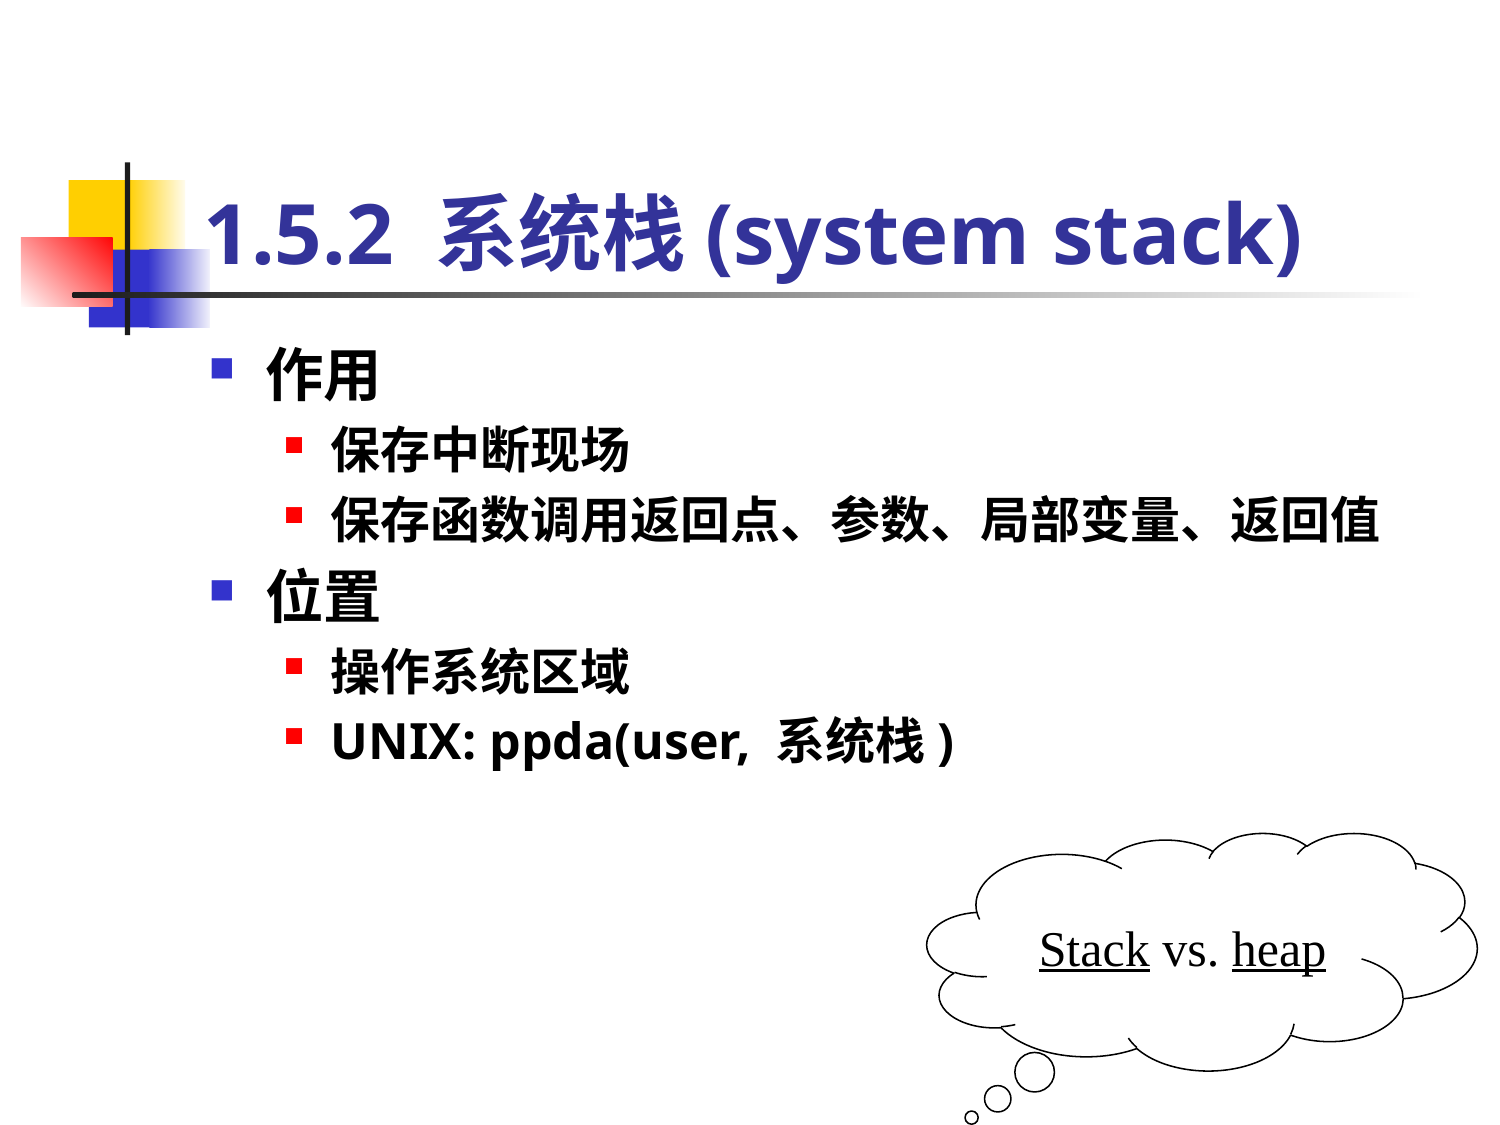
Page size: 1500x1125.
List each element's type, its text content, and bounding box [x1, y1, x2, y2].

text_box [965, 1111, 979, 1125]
list 作用 保存中断现场 保存函数调用返回点、参数、局部变量、返回值 位置 操作系统区域 UNIX: ppda(user, 系统栈) [193, 330, 1470, 1007]
title 1.5.2 系统栈(system stack) [188, 101, 1468, 289]
text_box Stack vs. heap [1014, 1052, 1055, 1092]
text_box Stack vs. heap [926, 833, 1478, 1072]
text_box Stack vs. heap [984, 1085, 1011, 1112]
